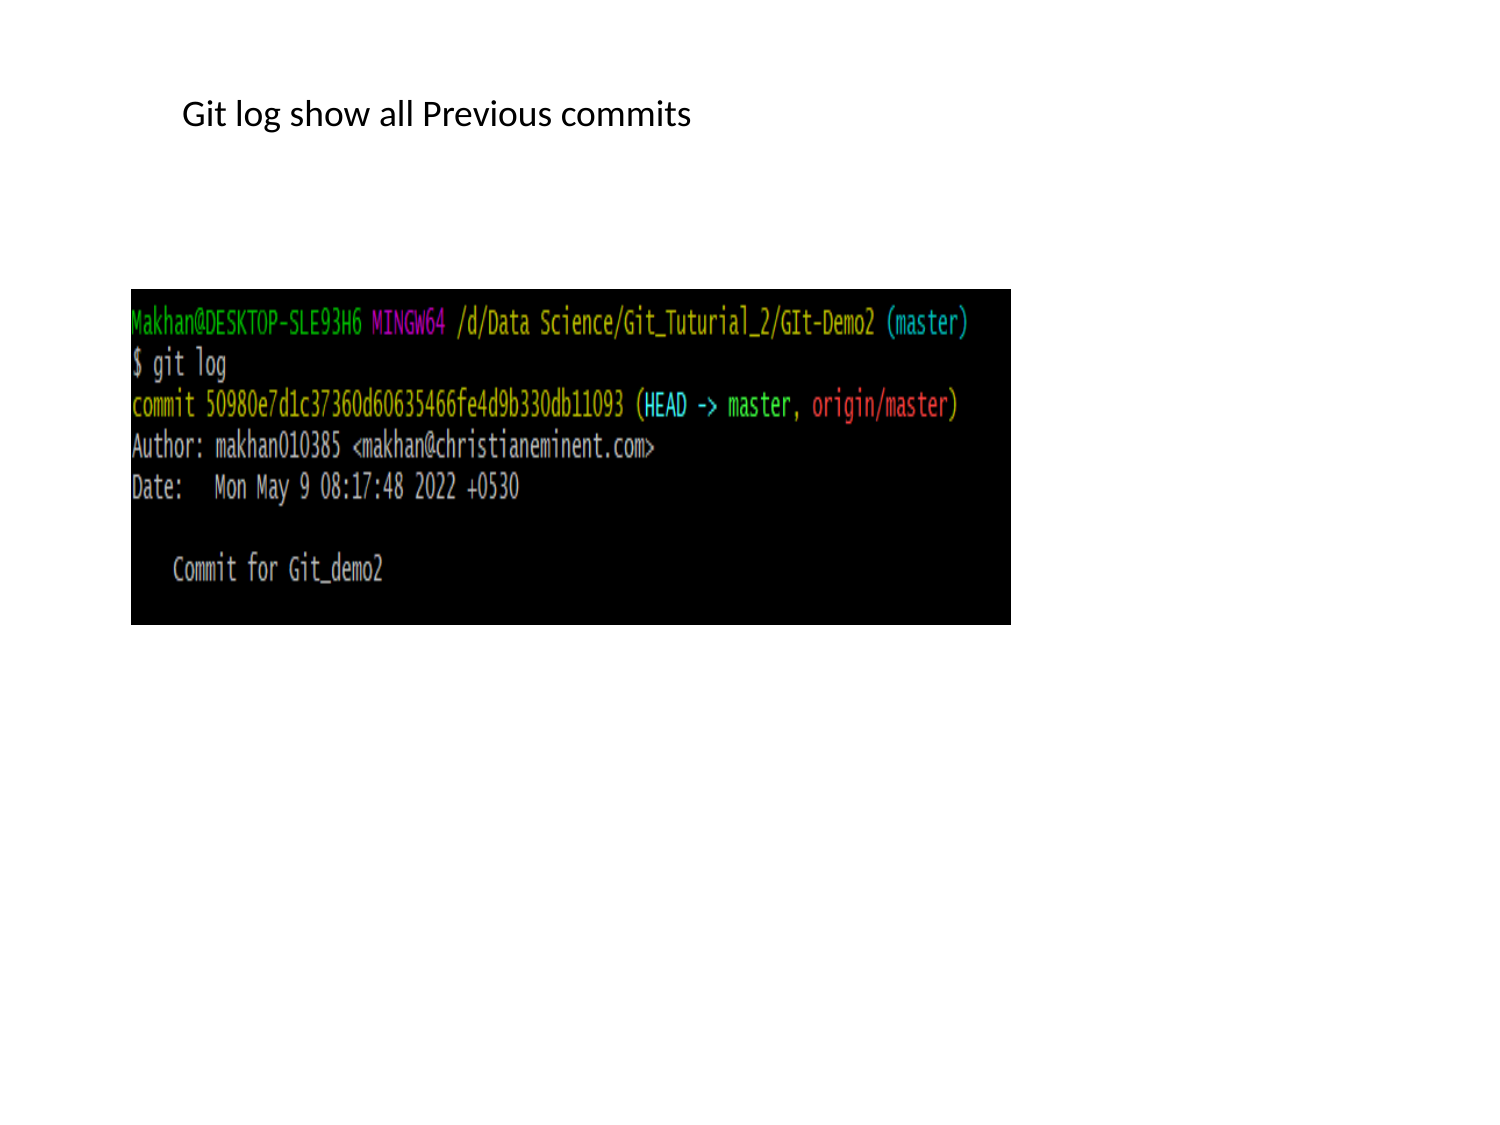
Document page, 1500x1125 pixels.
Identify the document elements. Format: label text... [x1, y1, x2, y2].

picture [131, 289, 1011, 625]
text_box Git log show all Previous commits [167, 81, 1161, 142]
